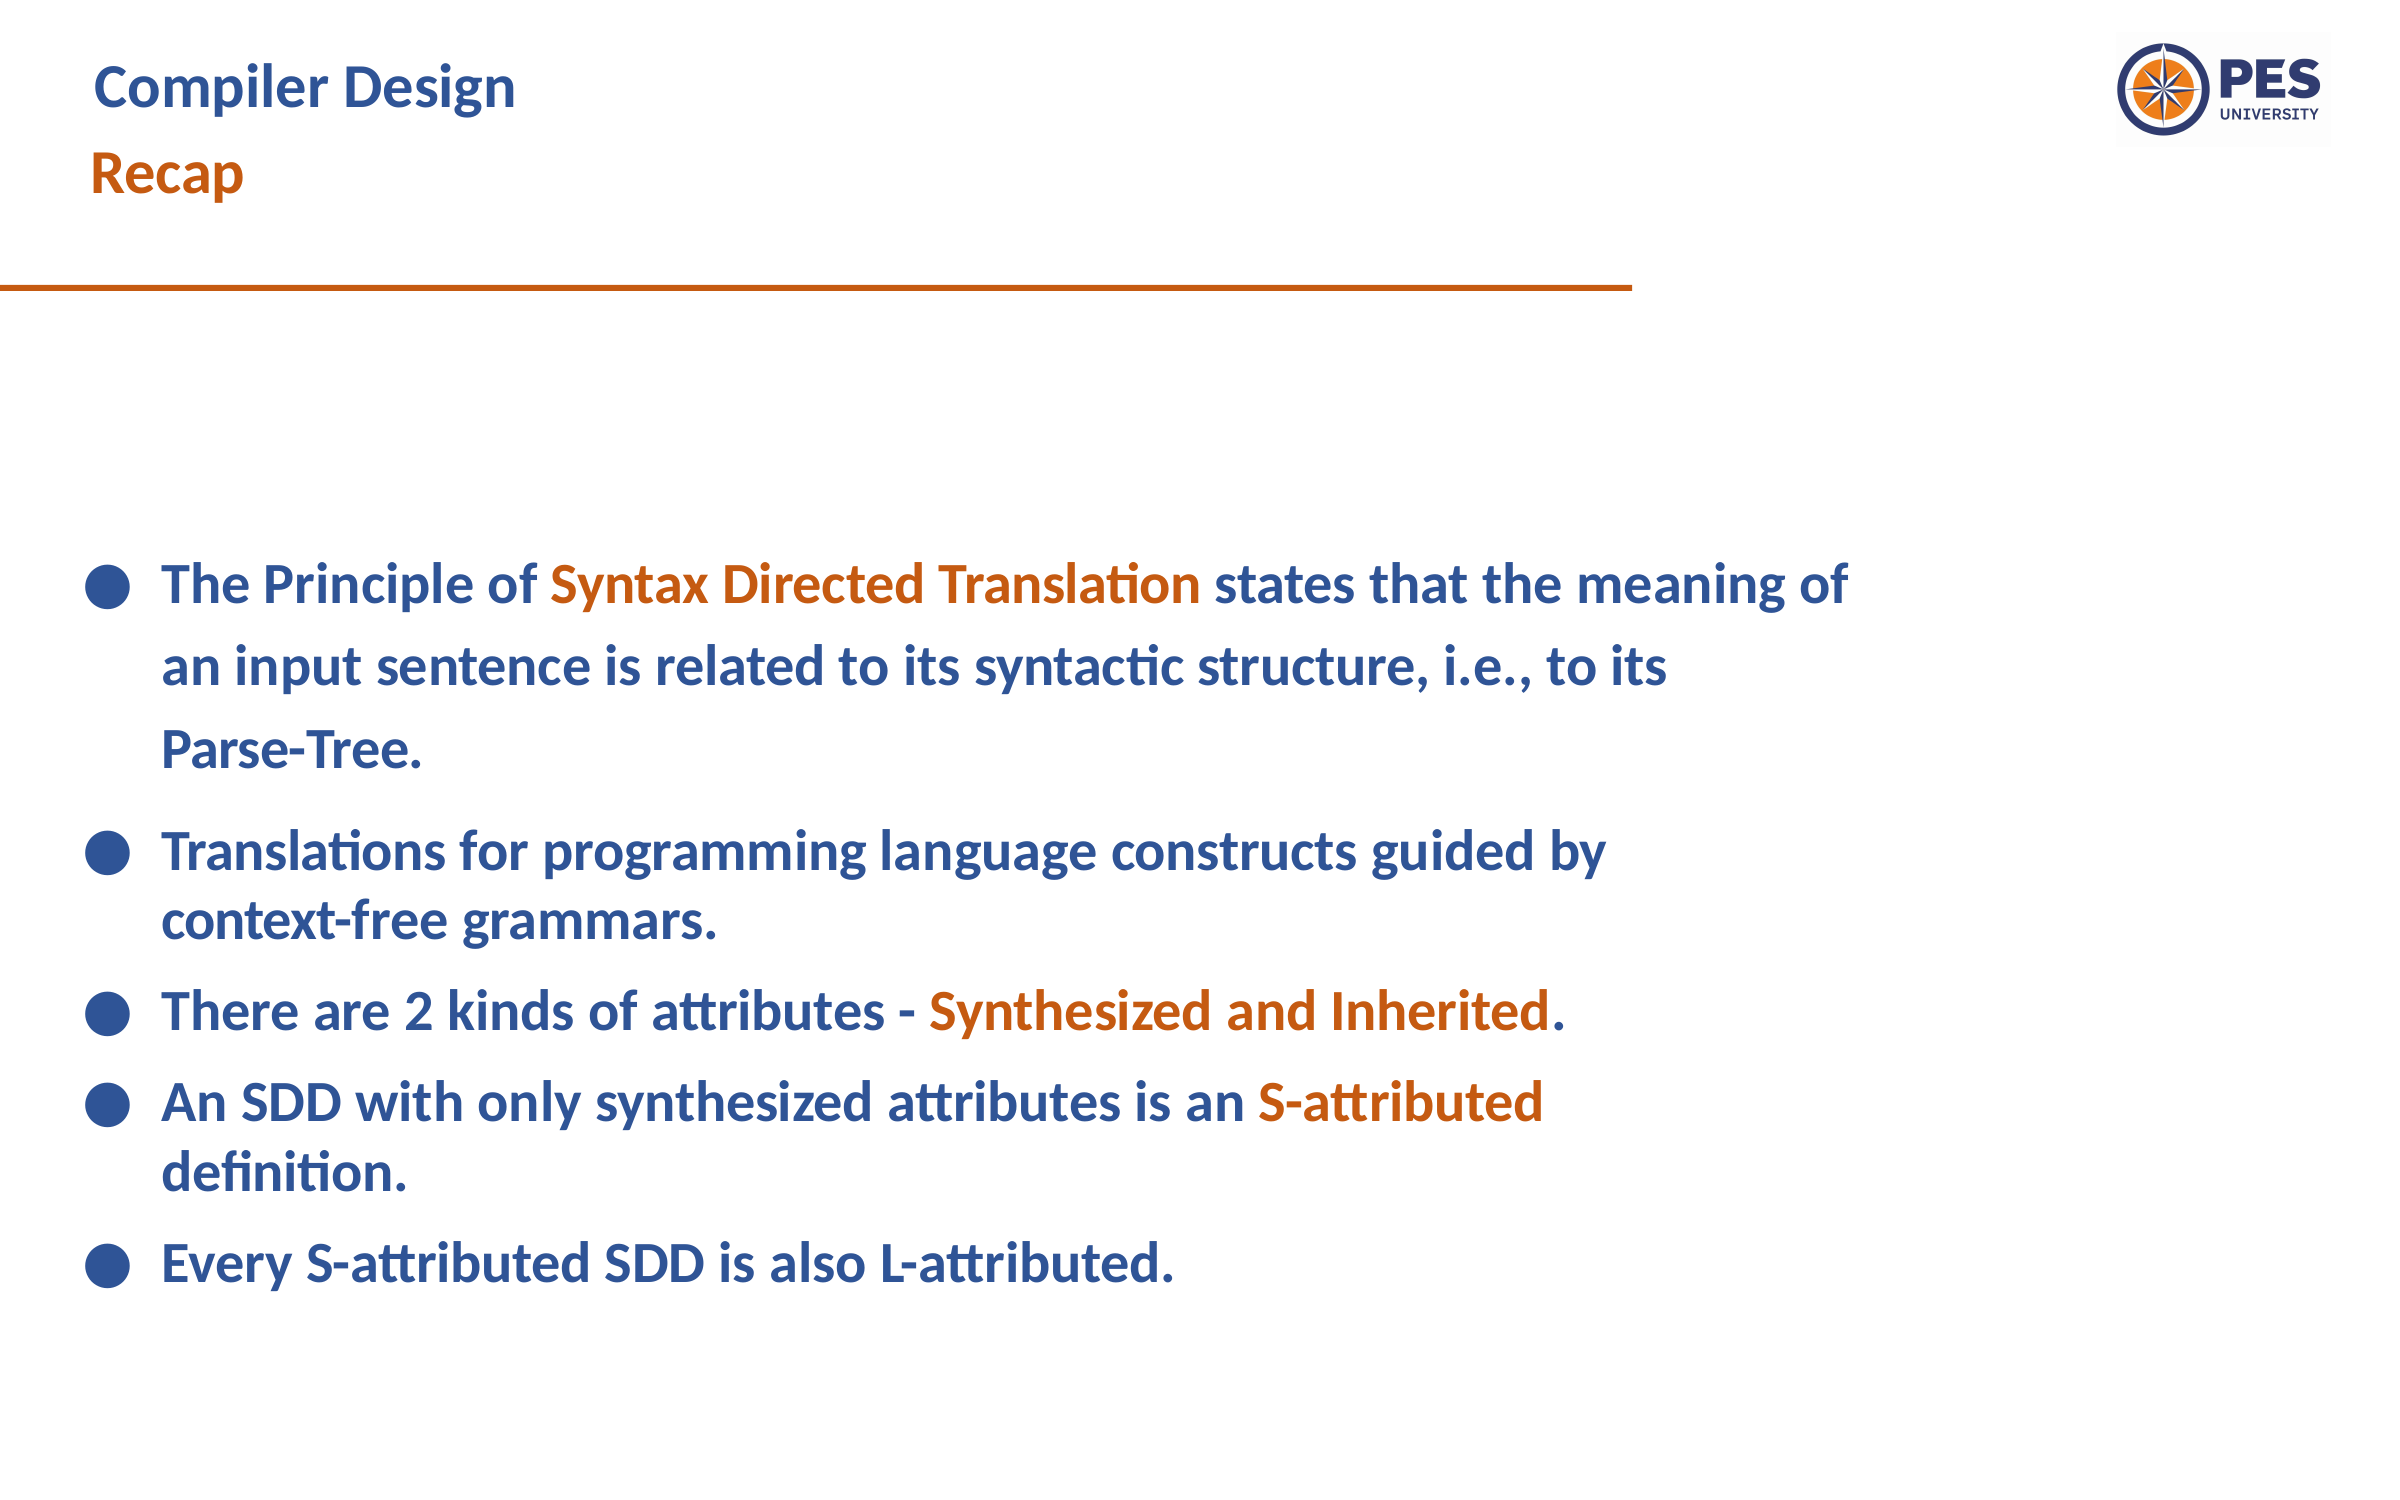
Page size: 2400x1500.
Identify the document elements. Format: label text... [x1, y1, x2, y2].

picture [2116, 31, 2331, 147]
title Compiler Design Recap [88, 30, 520, 284]
text_box [0, 284, 1633, 291]
text_box The Principle of Syntax Directed Translation states that the meaning of an input sentence is related to its syntactic structure, i.e., to its Parse-Tree. Translations for programming language constructs guided by context-free grammars. There are 2 kinds of attributes - Synthesized and Inherited. An SDD with only synthesized attributes is an S-attributed definition. Every S-attributed SDD is also L-attributed. [80, 530, 1863, 1294]
